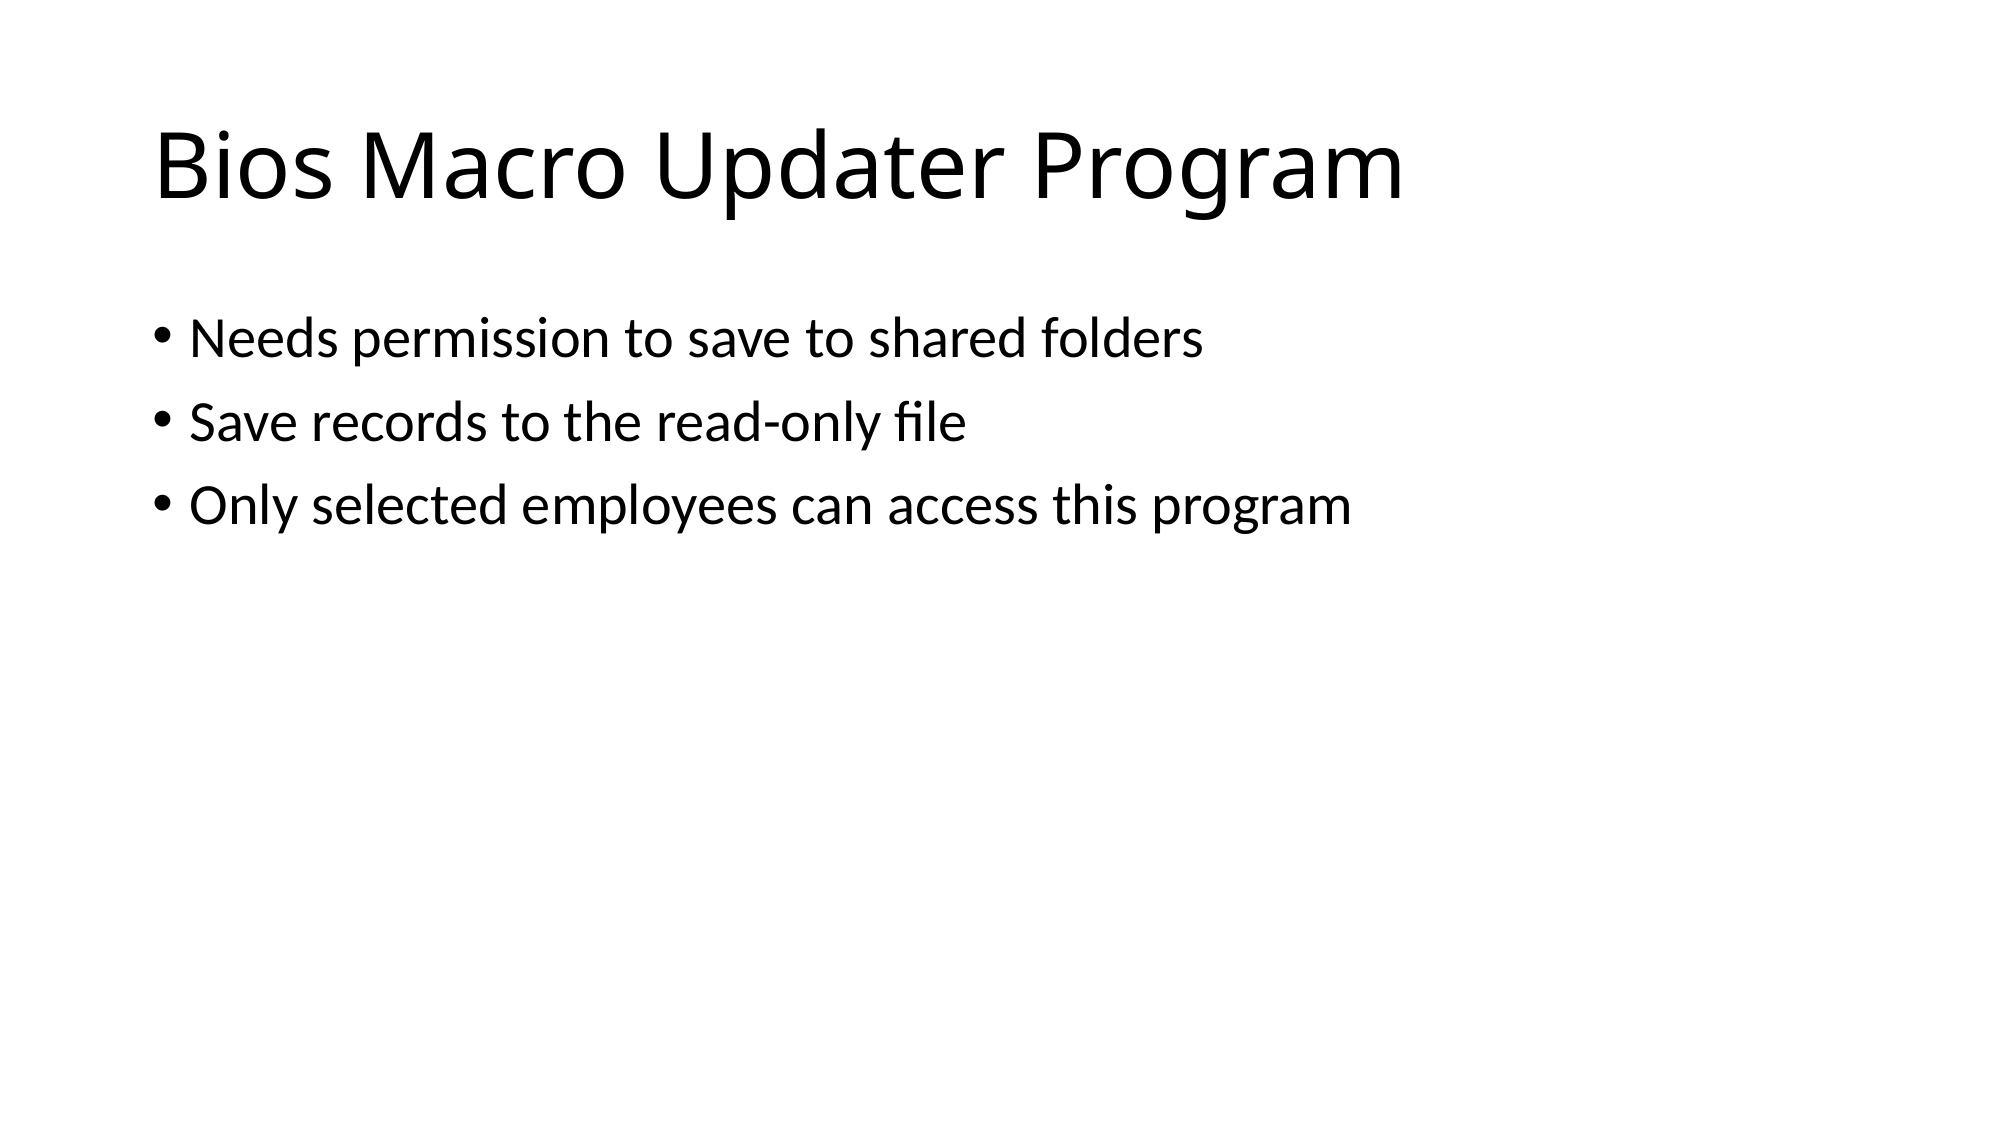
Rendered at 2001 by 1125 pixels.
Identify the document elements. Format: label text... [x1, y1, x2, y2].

list Needs permission to save to shared folders Save records to the read-only file Only selected employees can access this program [137, 299, 1863, 1014]
title Bios Macro Updater Program [137, 59, 1863, 278]
